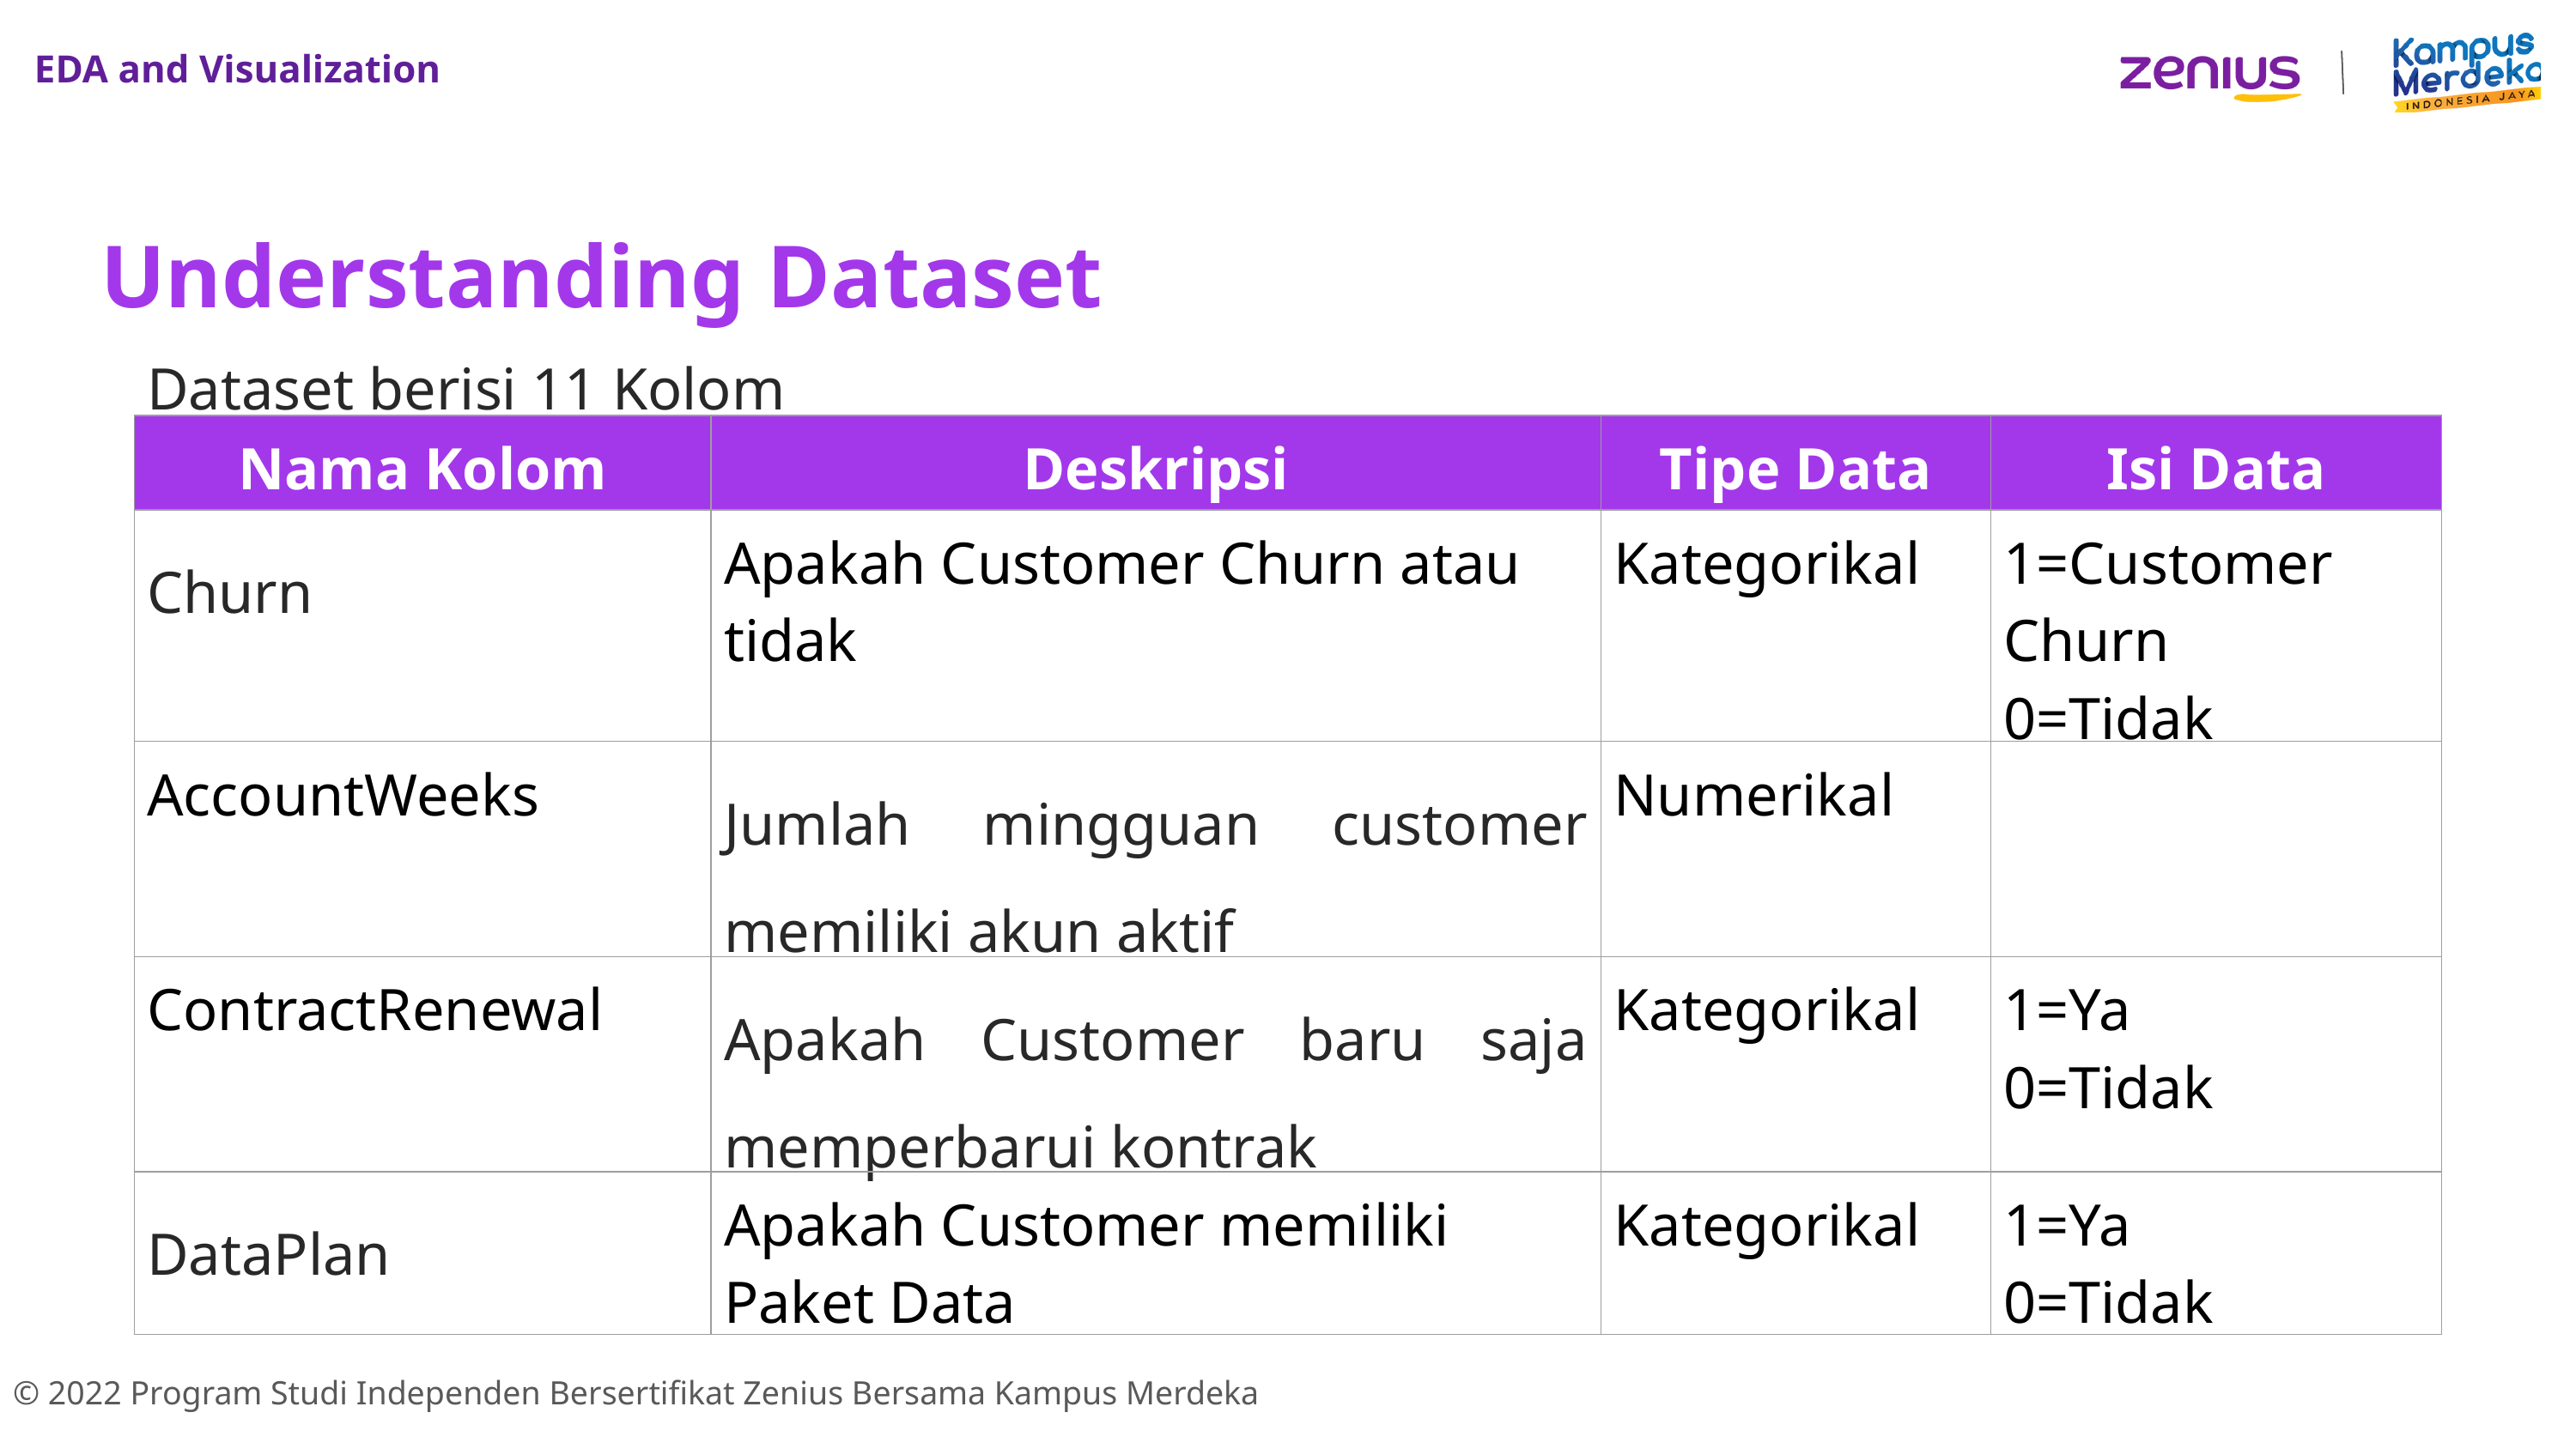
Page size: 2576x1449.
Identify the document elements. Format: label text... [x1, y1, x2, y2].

table_cell Kategorikal [1601, 1173, 1990, 1334]
table_cell ContractRenewal [135, 957, 710, 1171]
table_header Tipe Data [1601, 416, 1990, 509]
table_header Nama Kolom [135, 434, 710, 509]
table_header Isi Data [1991, 416, 2441, 509]
table_cell Kategorikal [1601, 957, 1990, 1171]
table_cell Churn [135, 511, 710, 741]
table_cell Kategorikal [1601, 511, 1990, 741]
table_cell AccountWeeks [135, 742, 710, 956]
table_cell 1=Ya 0=Tidak [1991, 957, 2441, 1171]
picture [2393, 33, 2542, 112]
text_box Dataset berisi 11 Kolom [134, 313, 1485, 434]
table_header Deskripsi [712, 416, 1601, 509]
text_box © 2022 Program Studi Independen Bersertifikat Zenius Bersama Kampus Merdeka [13, 1364, 2507, 1411]
text_box EDA and Visualization [33, 36, 1722, 91]
table_cell Apakah Customer baru saja memperbarui kontrak [712, 957, 1601, 1171]
table_cell Jumlah mingguan customer memiliki akun aktif [712, 742, 1601, 956]
text_box Understanding Dataset [100, 202, 2464, 325]
table_cell Apakah Customer memiliki Paket Data [712, 1173, 1601, 1334]
picture [2113, 27, 2306, 118]
table_cell DataPlan [135, 1173, 710, 1334]
table_cell 1=Customer Churn 0=Tidak [1991, 511, 2441, 741]
table_cell [1991, 742, 2441, 956]
table_cell Apakah Customer Churn atau tidak [712, 511, 1601, 741]
table_cell Numerikal [1601, 742, 1990, 956]
table_cell 1=Ya 0=Tidak [1991, 1173, 2441, 1334]
